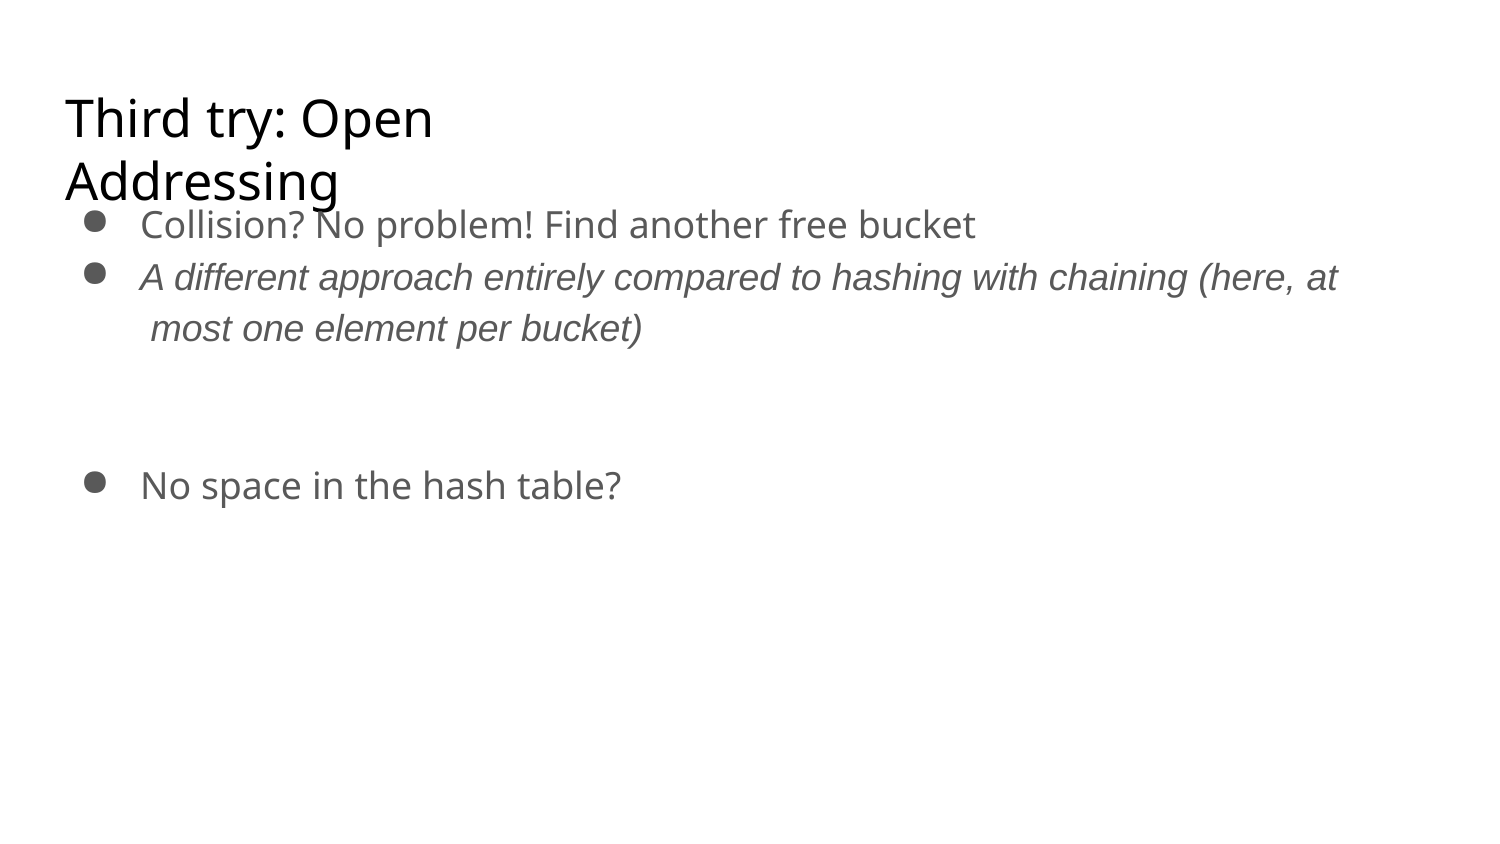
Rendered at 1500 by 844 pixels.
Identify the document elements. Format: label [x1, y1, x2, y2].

text_box [77, 192, 1347, 508]
title [63, 82, 690, 227]
